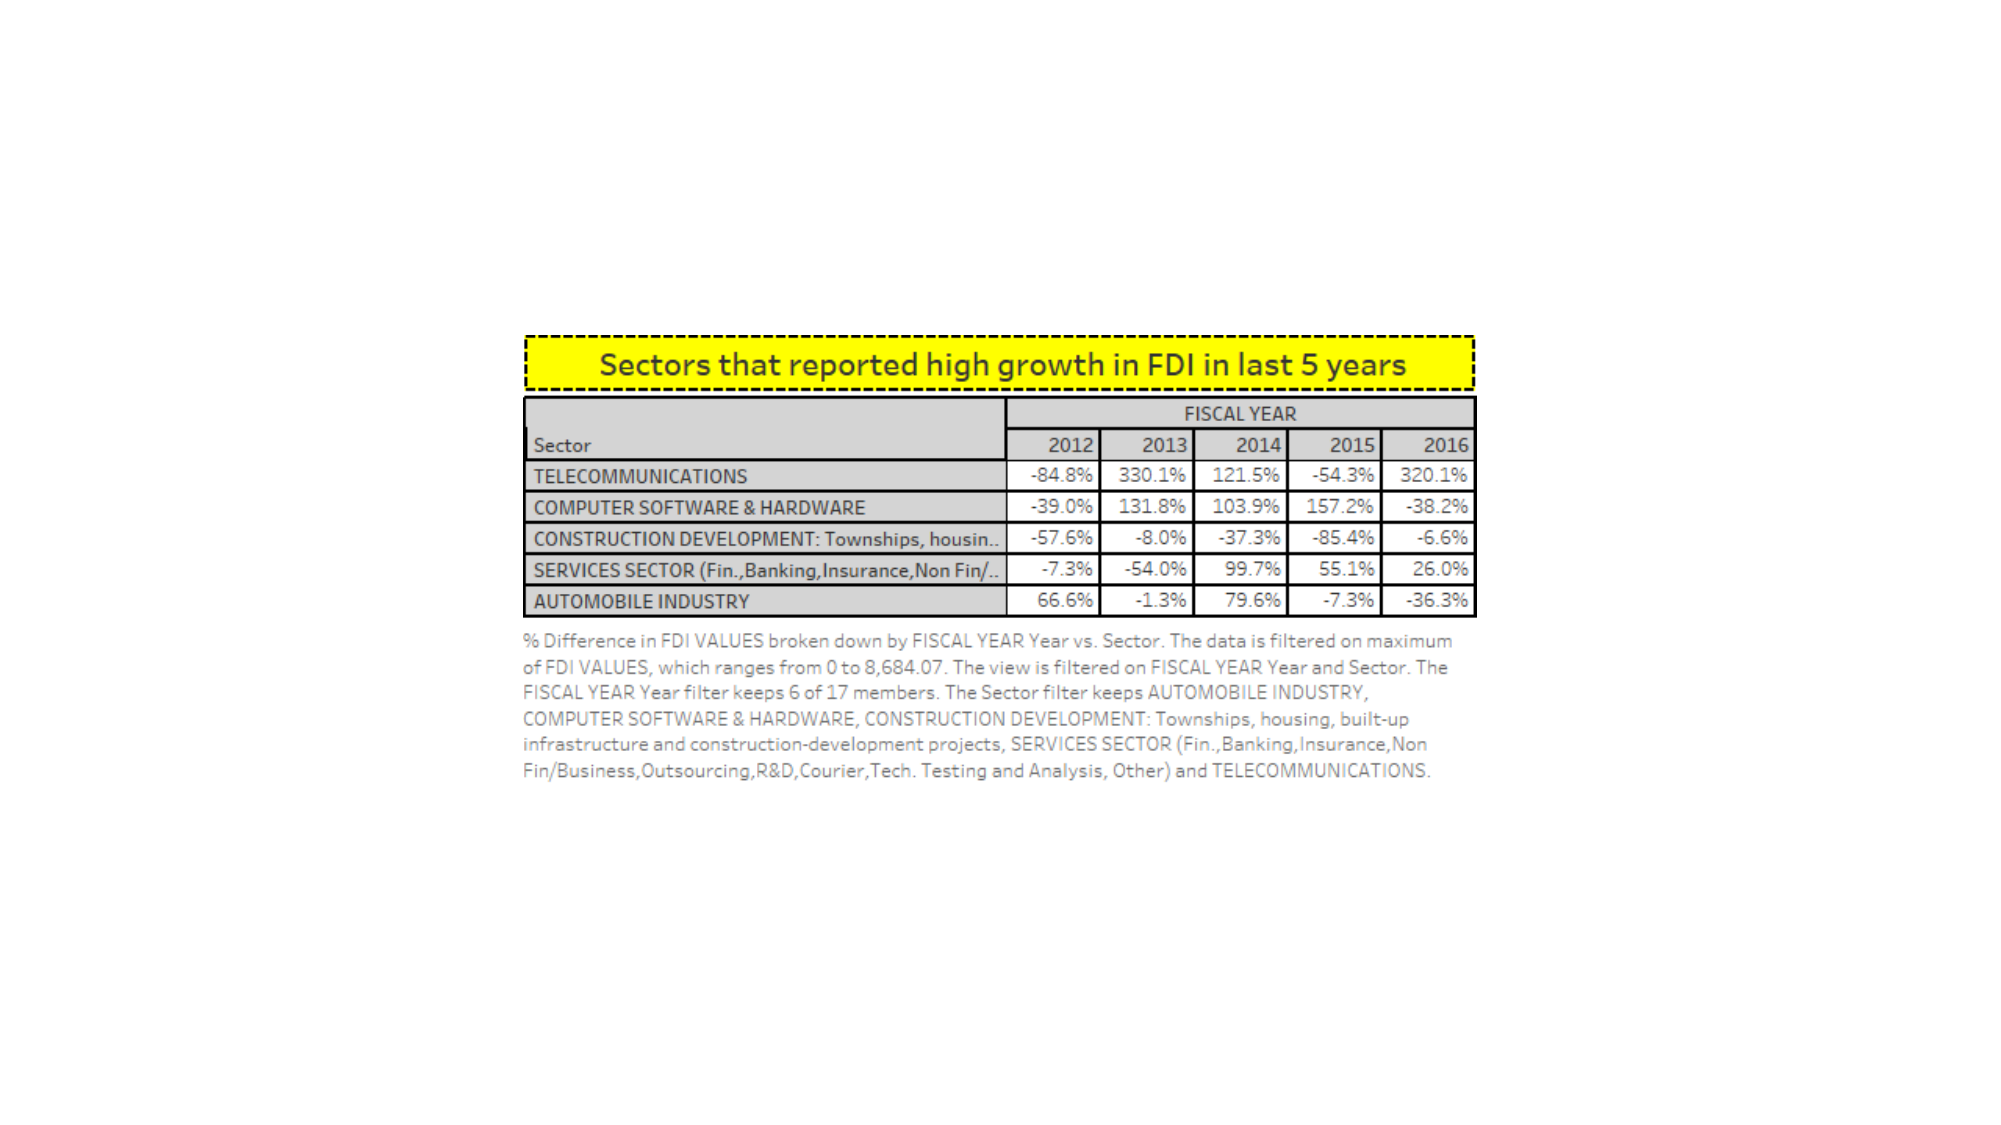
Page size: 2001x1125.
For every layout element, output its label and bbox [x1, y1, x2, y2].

picture [523, 335, 1477, 790]
